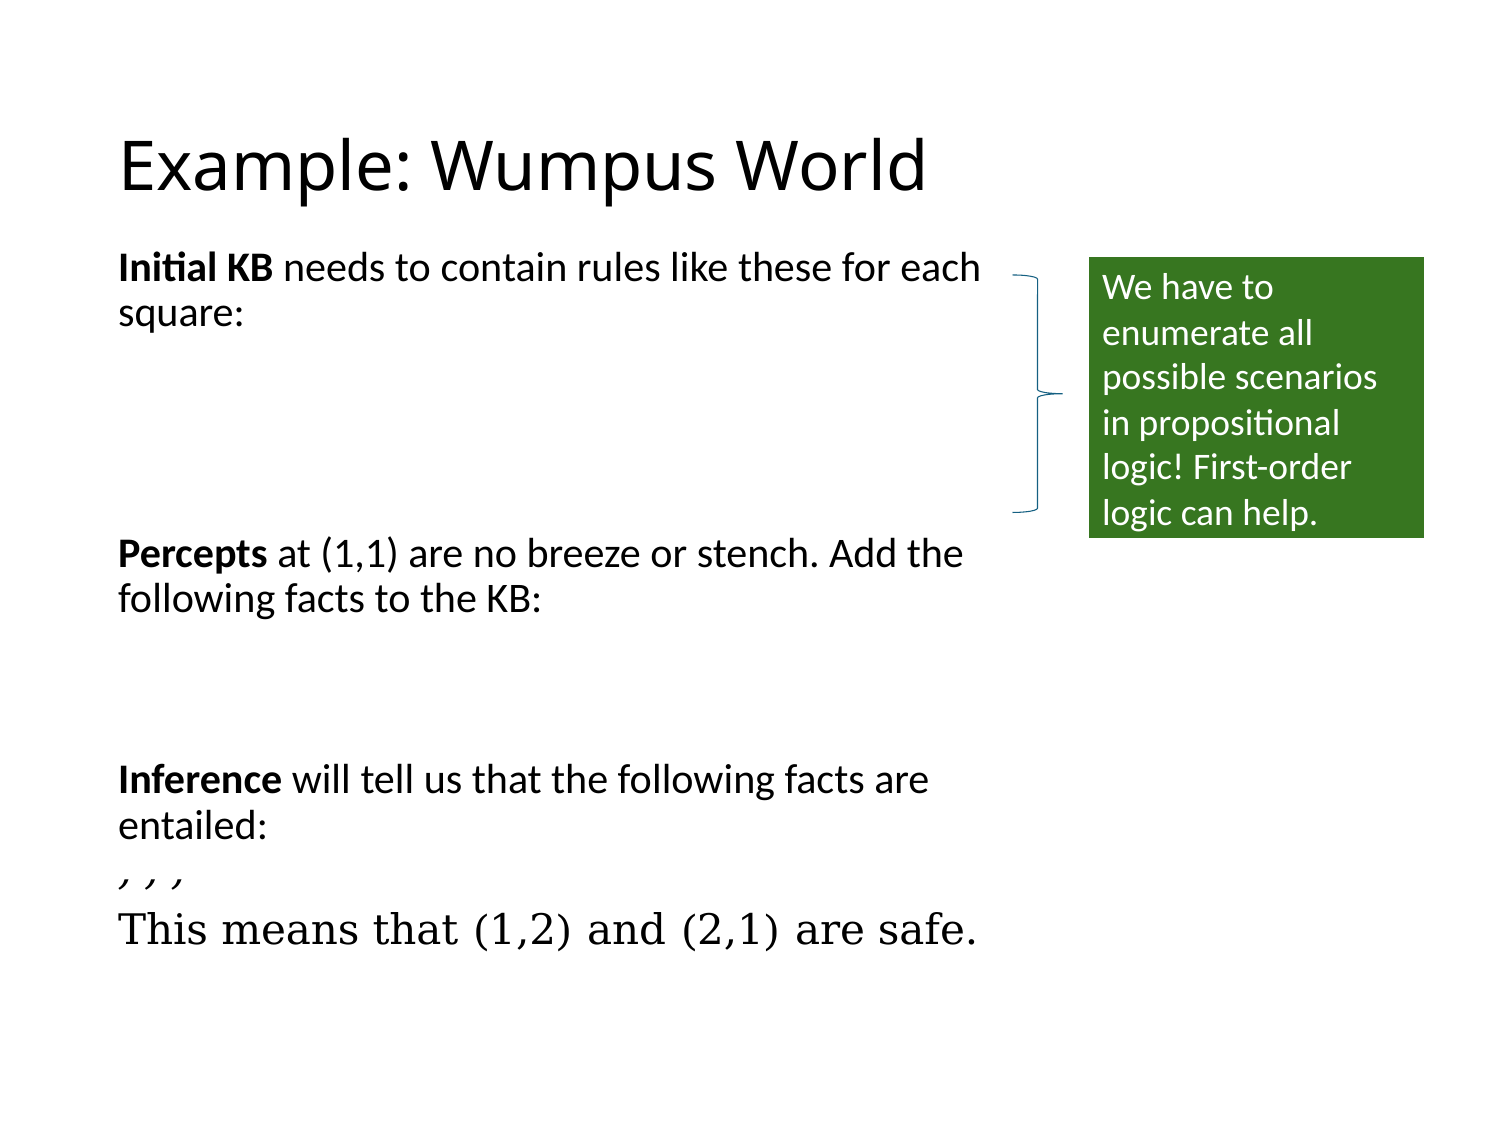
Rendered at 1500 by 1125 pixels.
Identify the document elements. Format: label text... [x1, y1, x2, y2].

text_box We have to enumerate all possible scenarios in propositional logic! First-order logic can help. [1086, 254, 1427, 541]
text_box [1012, 274, 1063, 514]
title Example: Wumpus World [103, 59, 1397, 278]
